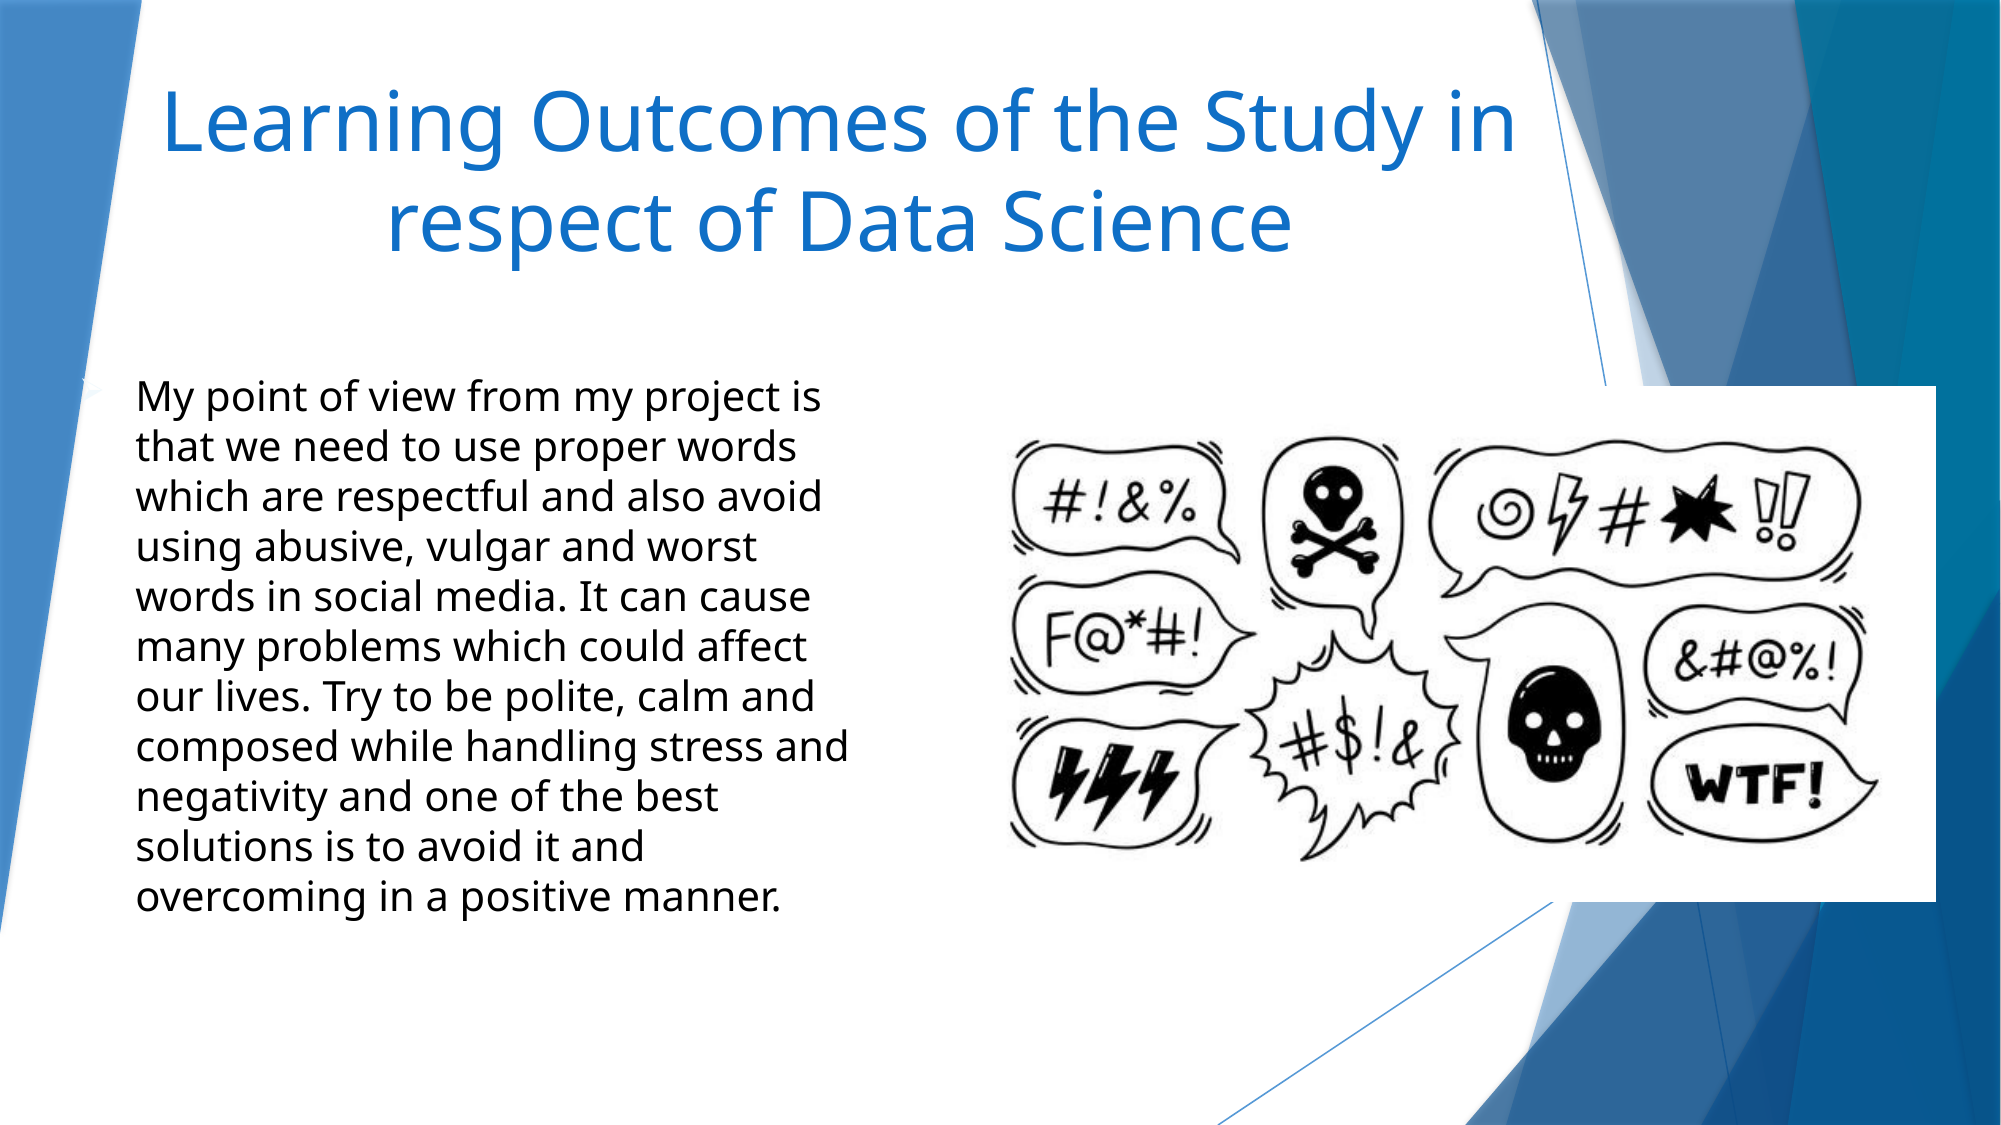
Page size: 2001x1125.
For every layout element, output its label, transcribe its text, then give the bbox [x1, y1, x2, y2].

text_box My point of view from my project is that we need to use proper words which are respectful and also avoid using abusive, vulgar and worst words in social media. It can cause many problems which could affect our lives. Try to be polite, calm and composed while handling stress and negativity and one of the best solutions is to avoid it and overcoming in a positive manner. [64, 362, 882, 663]
title Learning Outcomes of the Study in respect of Data Science [64, 68, 1616, 276]
picture [944, 386, 1937, 902]
